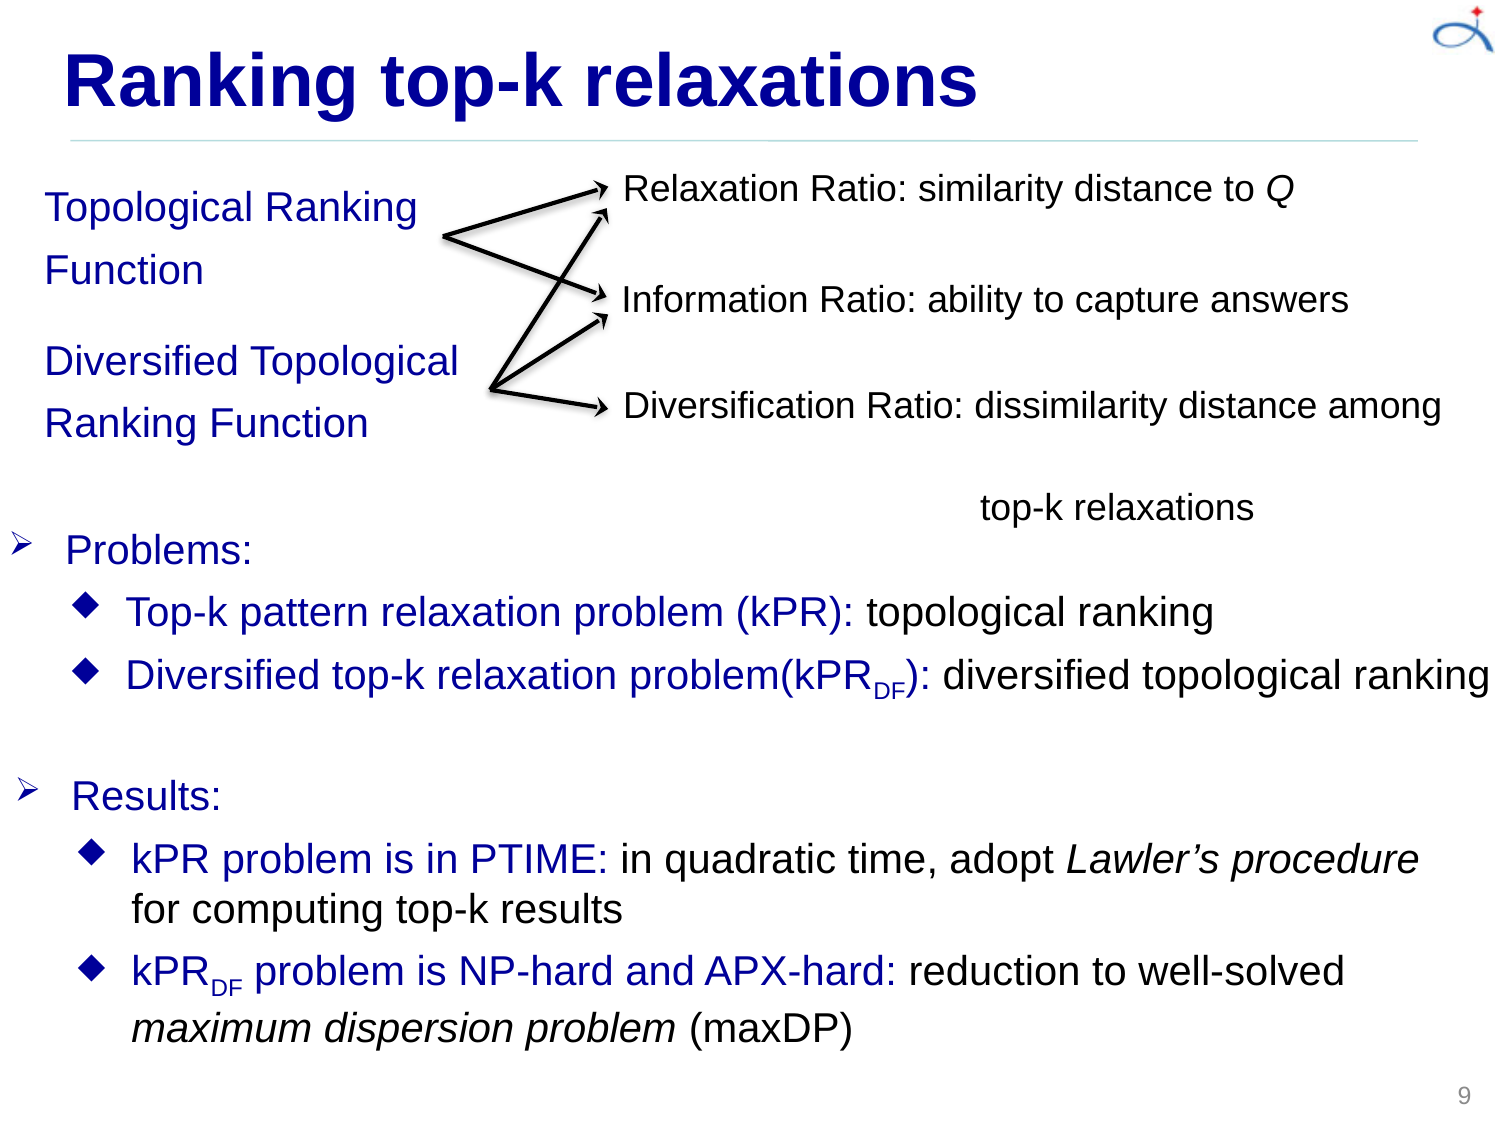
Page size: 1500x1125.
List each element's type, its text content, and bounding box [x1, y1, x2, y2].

text_box Diversified Topological Ranking Function [29, 326, 491, 454]
text_box Diversification Ratio: dissimilarity distance among top-k relaxations [608, 373, 1475, 515]
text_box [442, 236, 484, 298]
text_box Problems: Top-k pattern relaxation problem (kPR): topological ranking Diversified top-k relaxation problem(kPRDF): diversified topological ranking [0, 515, 1500, 775]
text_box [489, 207, 607, 313]
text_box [489, 390, 609, 410]
text_box Information Ratio: ability to capture answers [611, 267, 1469, 327]
text_box Relaxation Ratio: similarity distance to Q [608, 156, 1471, 217]
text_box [442, 186, 609, 236]
slide_number 9 [1136, 1065, 1487, 1125]
text_box Results: kPR problem is in PTIME: in quadratic time, adopt Lawler’s procedure for computing top-k results kPRDF problem is NP-hard and APX-hard: reduction to well-solved maximum dispersion problem (maxDP) [0, 775, 1471, 1121]
text_box Topological Ranking Function [29, 172, 443, 300]
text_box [489, 314, 609, 389]
title Ranking top-k relaxations [48, 10, 1421, 142]
picture [1432, 5, 1495, 55]
